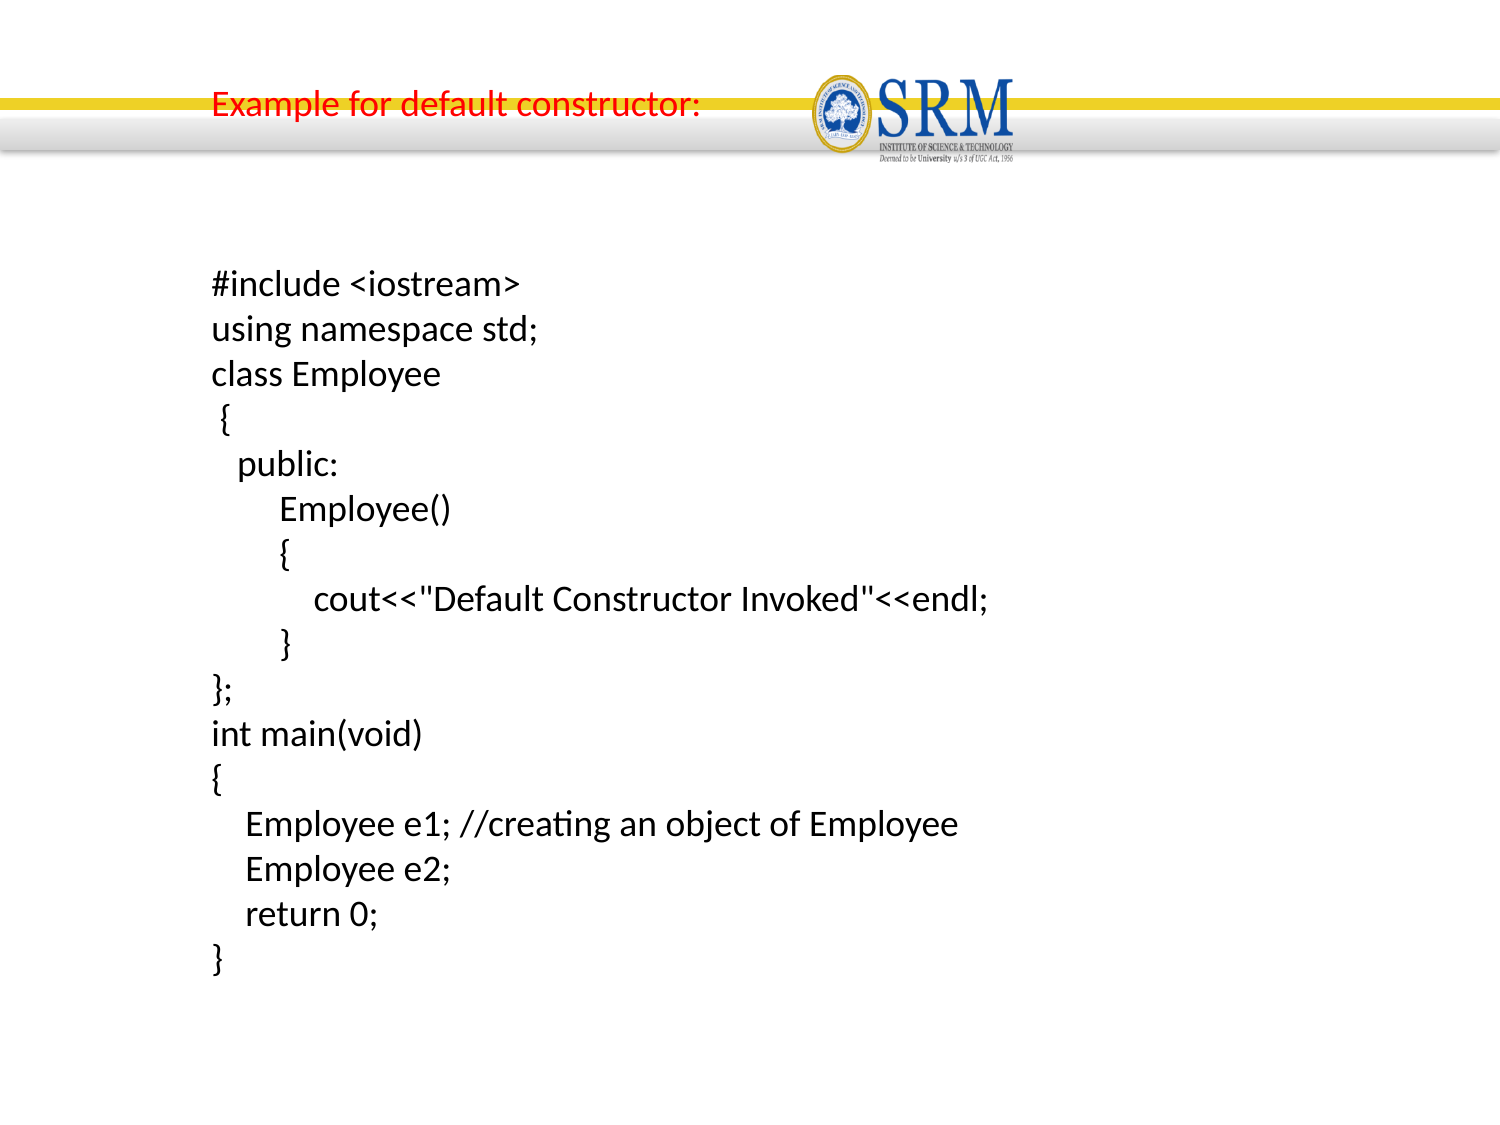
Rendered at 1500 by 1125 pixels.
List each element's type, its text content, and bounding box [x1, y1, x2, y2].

text_box Example for default constructor: #include <iostream> using namespace std; class Employee { public: Employee() { cout<<"Default Constructor Invoked"<<endl; } }; int main(void) { Employee e1; //creating an object of Employee Employee e2; return 0; } [196, 71, 1050, 1032]
